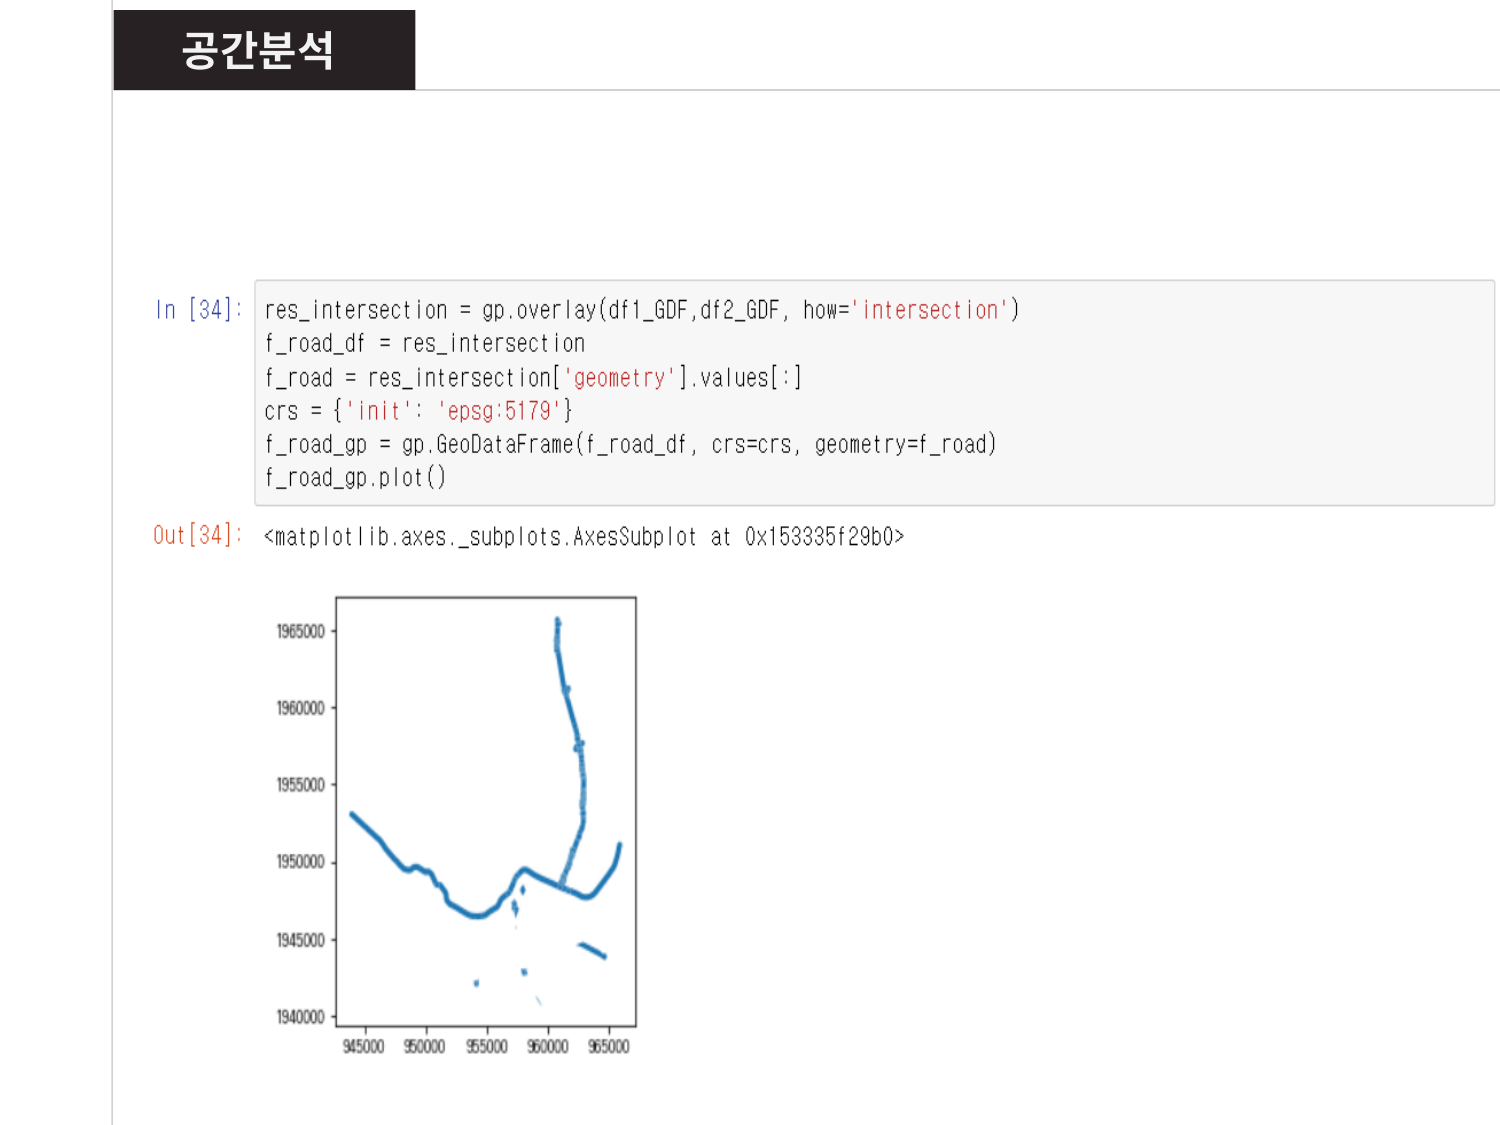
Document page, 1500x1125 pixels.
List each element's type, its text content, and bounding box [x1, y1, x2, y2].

picture [125, 274, 1500, 1071]
text_box 공간분석 [121, 17, 408, 82]
text_box [117, 8, 417, 89]
